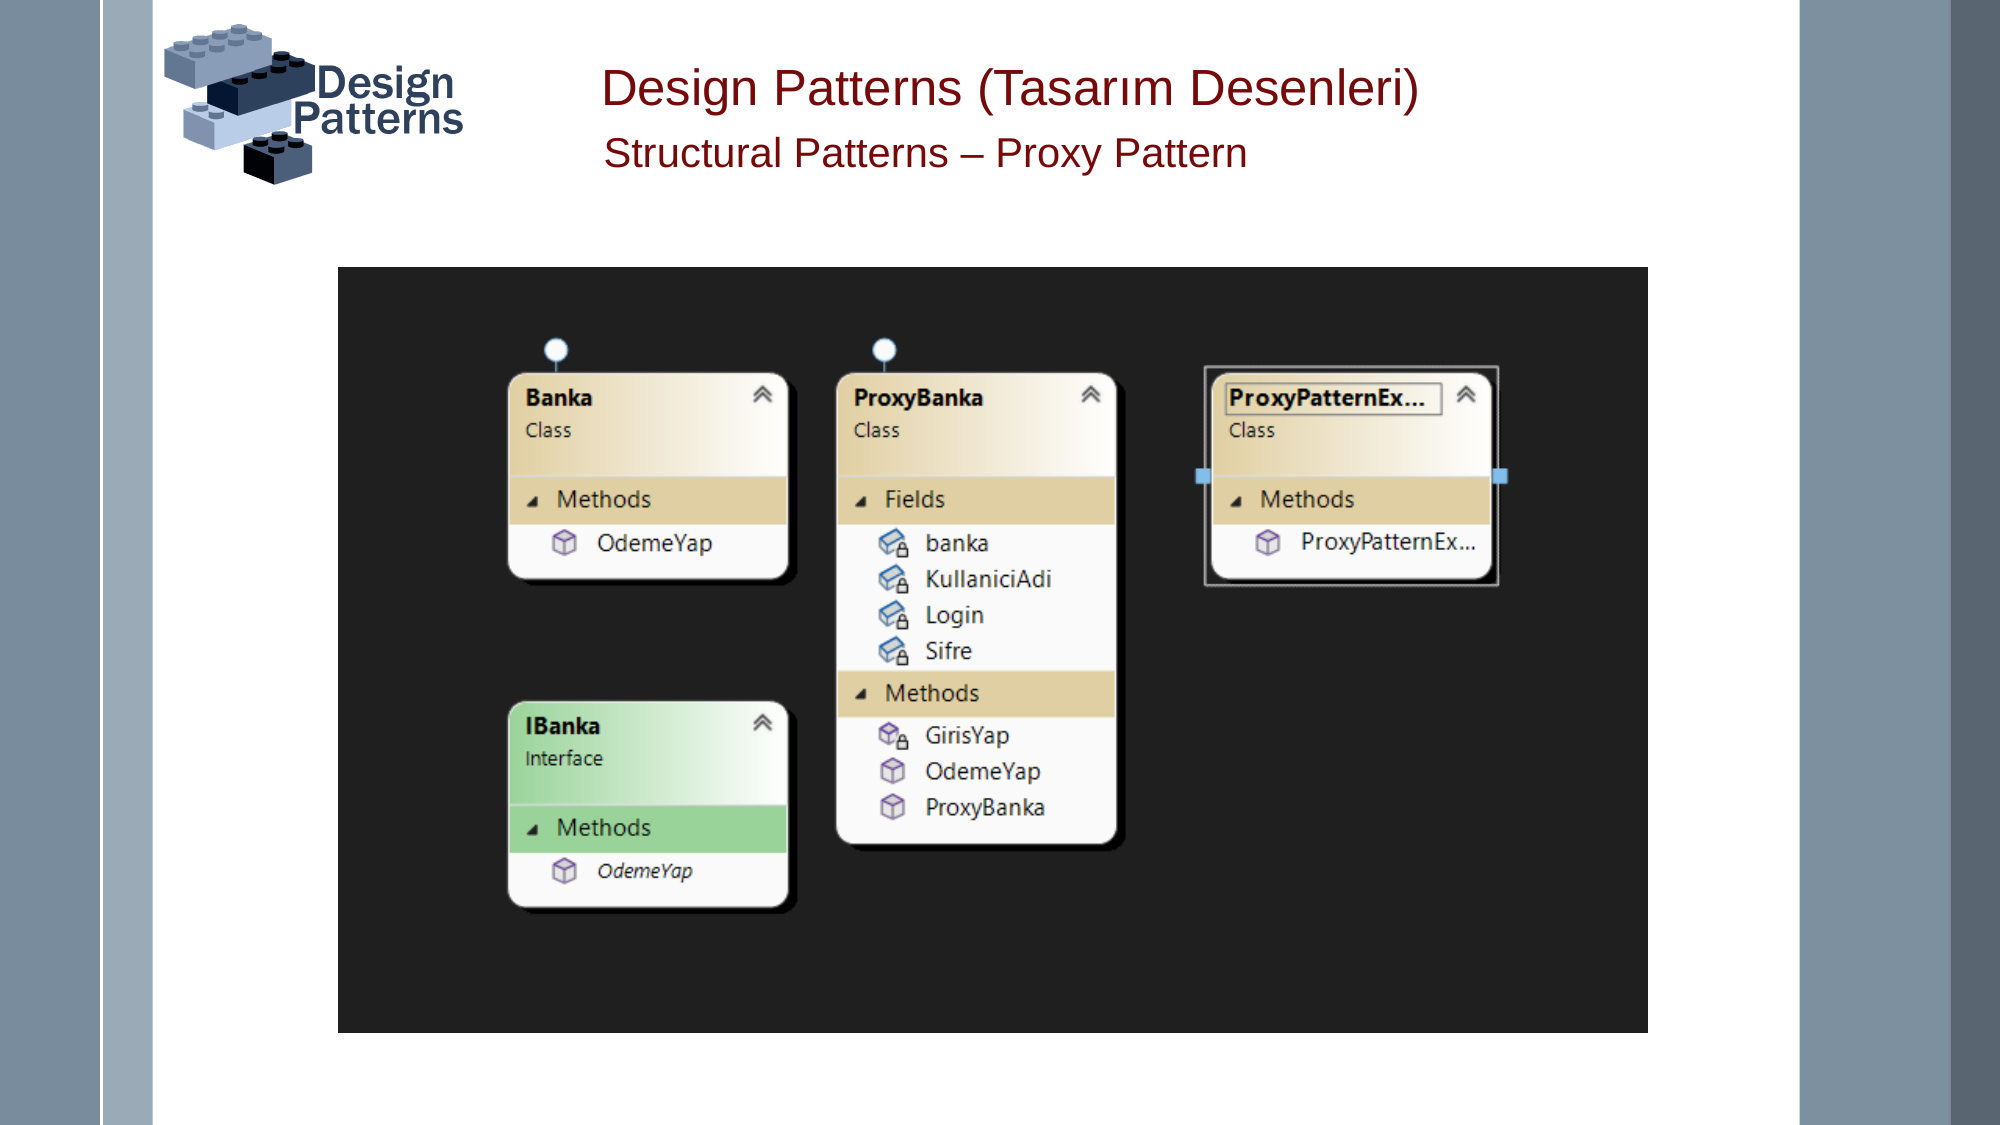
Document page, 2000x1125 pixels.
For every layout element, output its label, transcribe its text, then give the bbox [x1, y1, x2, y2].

text_box Structural Patterns – Proxy Pattern [588, 124, 1473, 187]
picture [338, 267, 1648, 1033]
picture [161, 24, 465, 185]
text_box Design Patterns (Tasarım Desenleri) [586, 54, 1555, 125]
